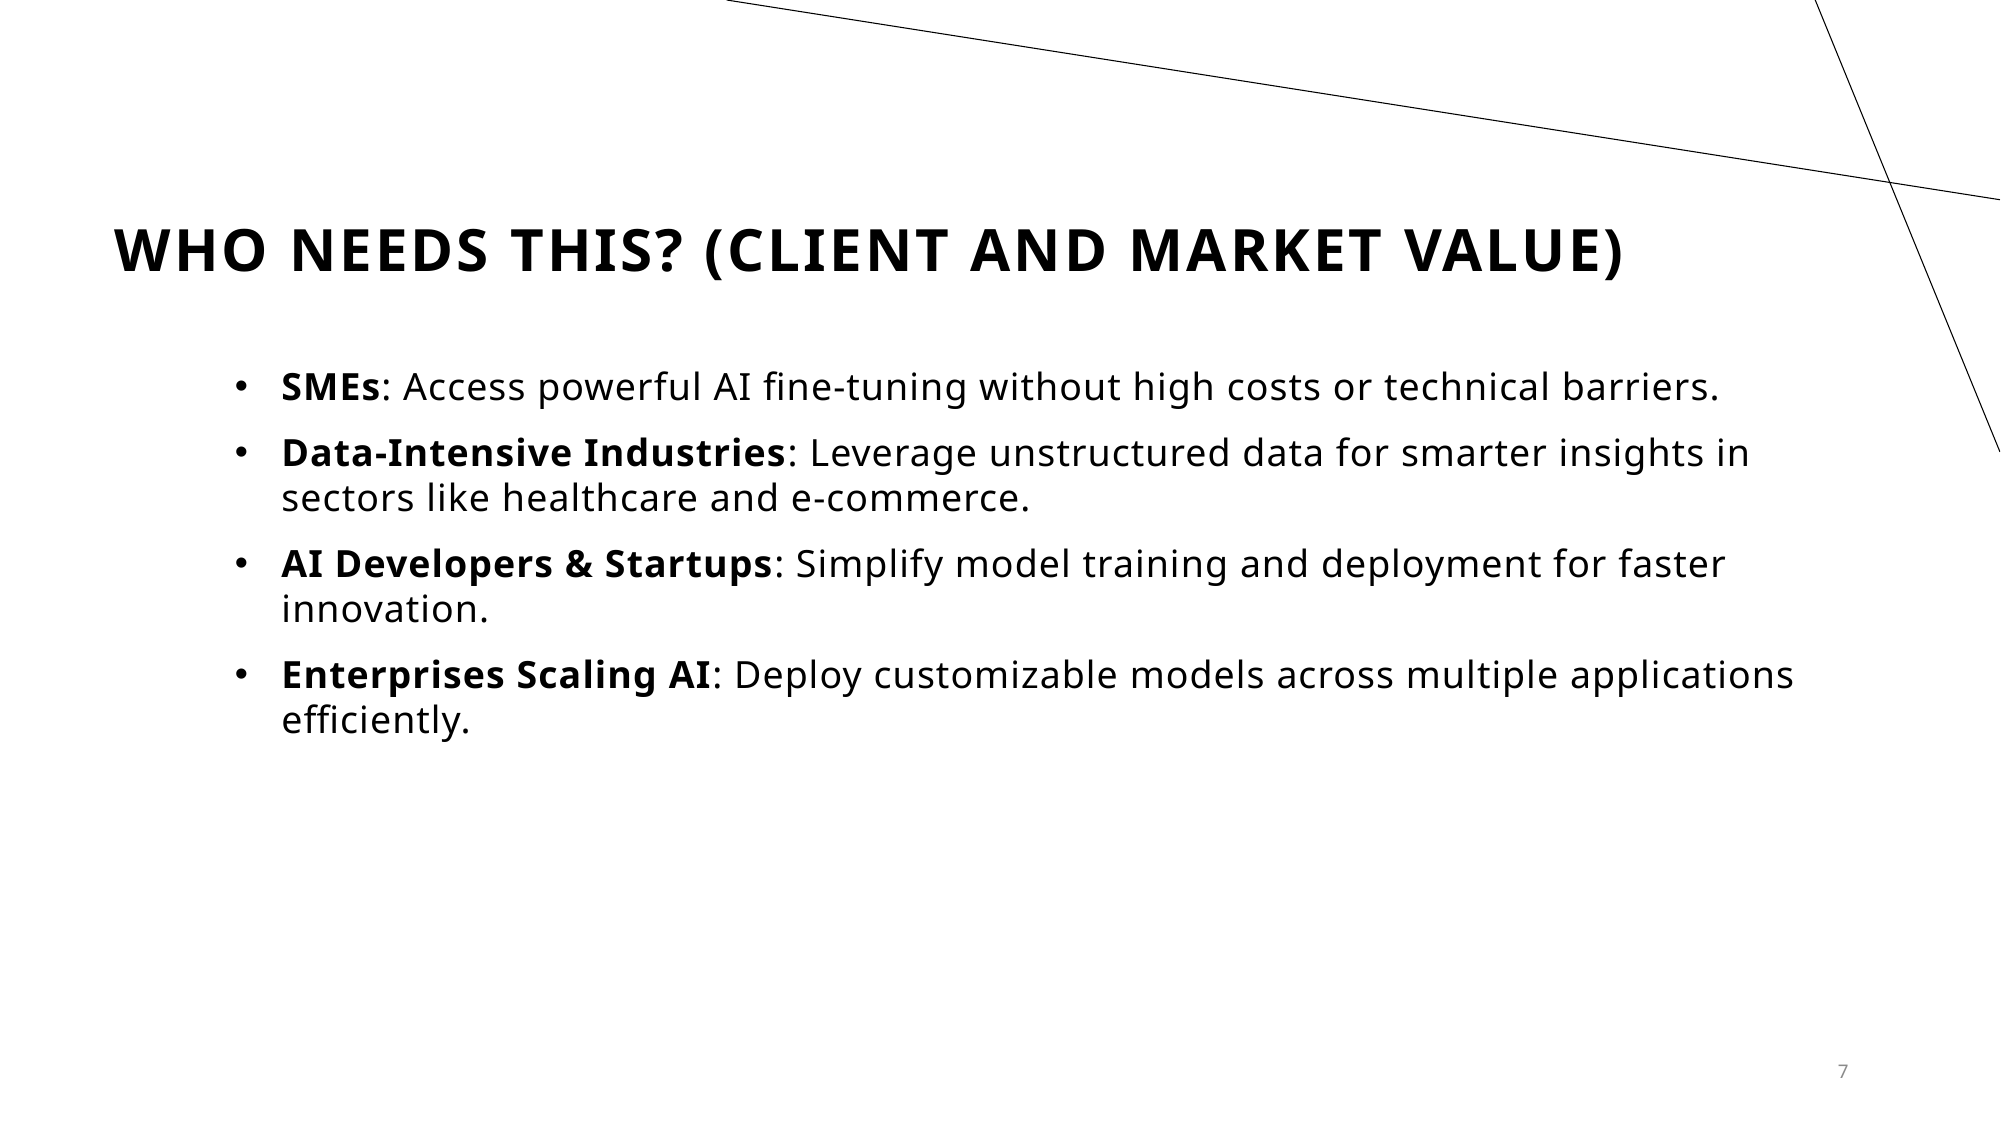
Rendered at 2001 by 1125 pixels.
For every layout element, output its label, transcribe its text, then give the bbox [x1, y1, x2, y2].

slide_number 7 [1701, 1042, 1864, 1103]
list SMEs: Access powerful AI fine-tuning without high costs or technical barriers. Data-Intensive Industries: Leverage unstructured data for smarter insights in sectors like healthcare and e-commerce. AI Developers & Startups: Simplify model training and deployment for faster innovation. Enterprises Scaling AI: Deploy customizable models across multiple applications efficiently. [219, 363, 1817, 840]
title Who Needs This? (Client and Market Value) [99, 0, 1733, 293]
